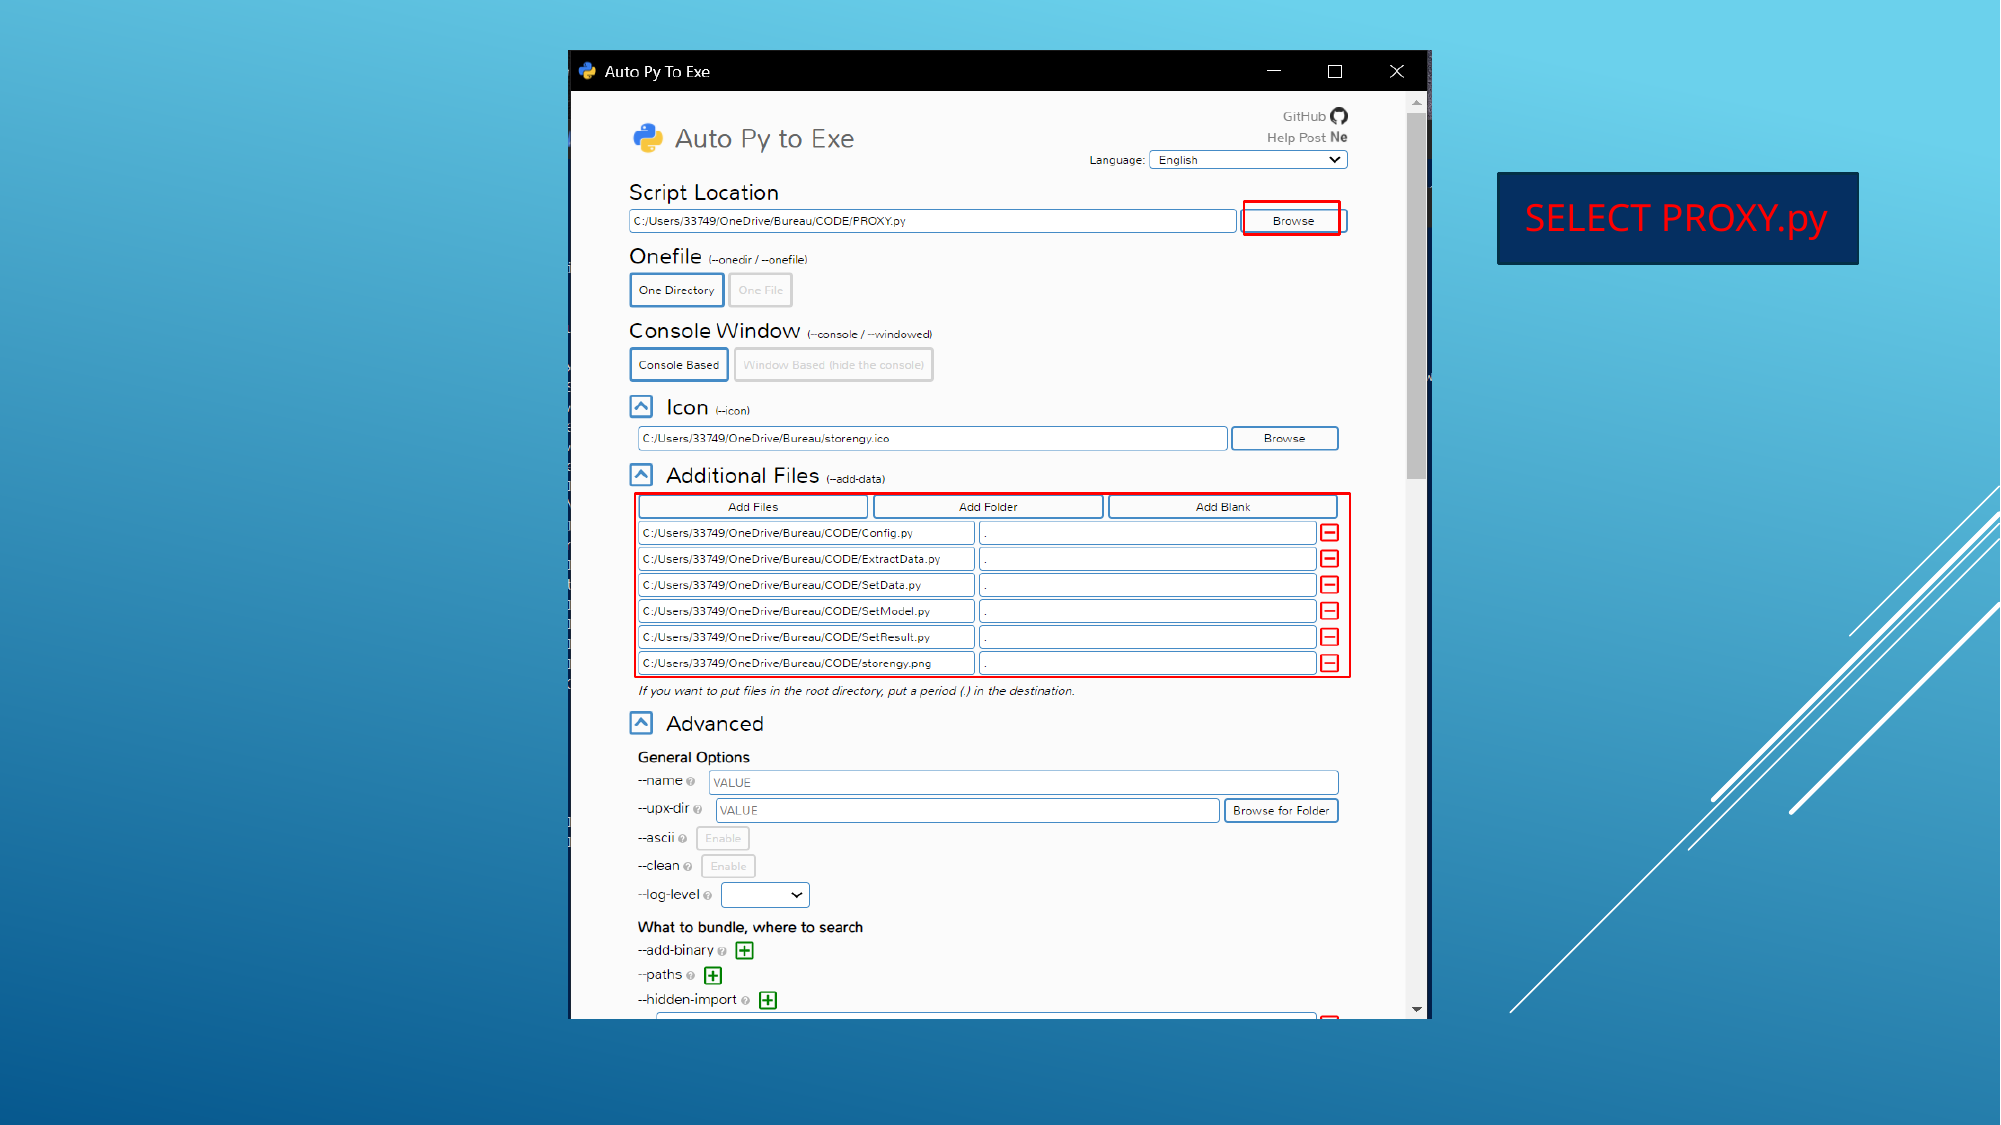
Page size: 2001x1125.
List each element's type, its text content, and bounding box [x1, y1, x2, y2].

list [567, 50, 1433, 1020]
text_box [1497, 172, 1859, 265]
text_box SELECT PROXY.py [1510, 186, 1892, 247]
